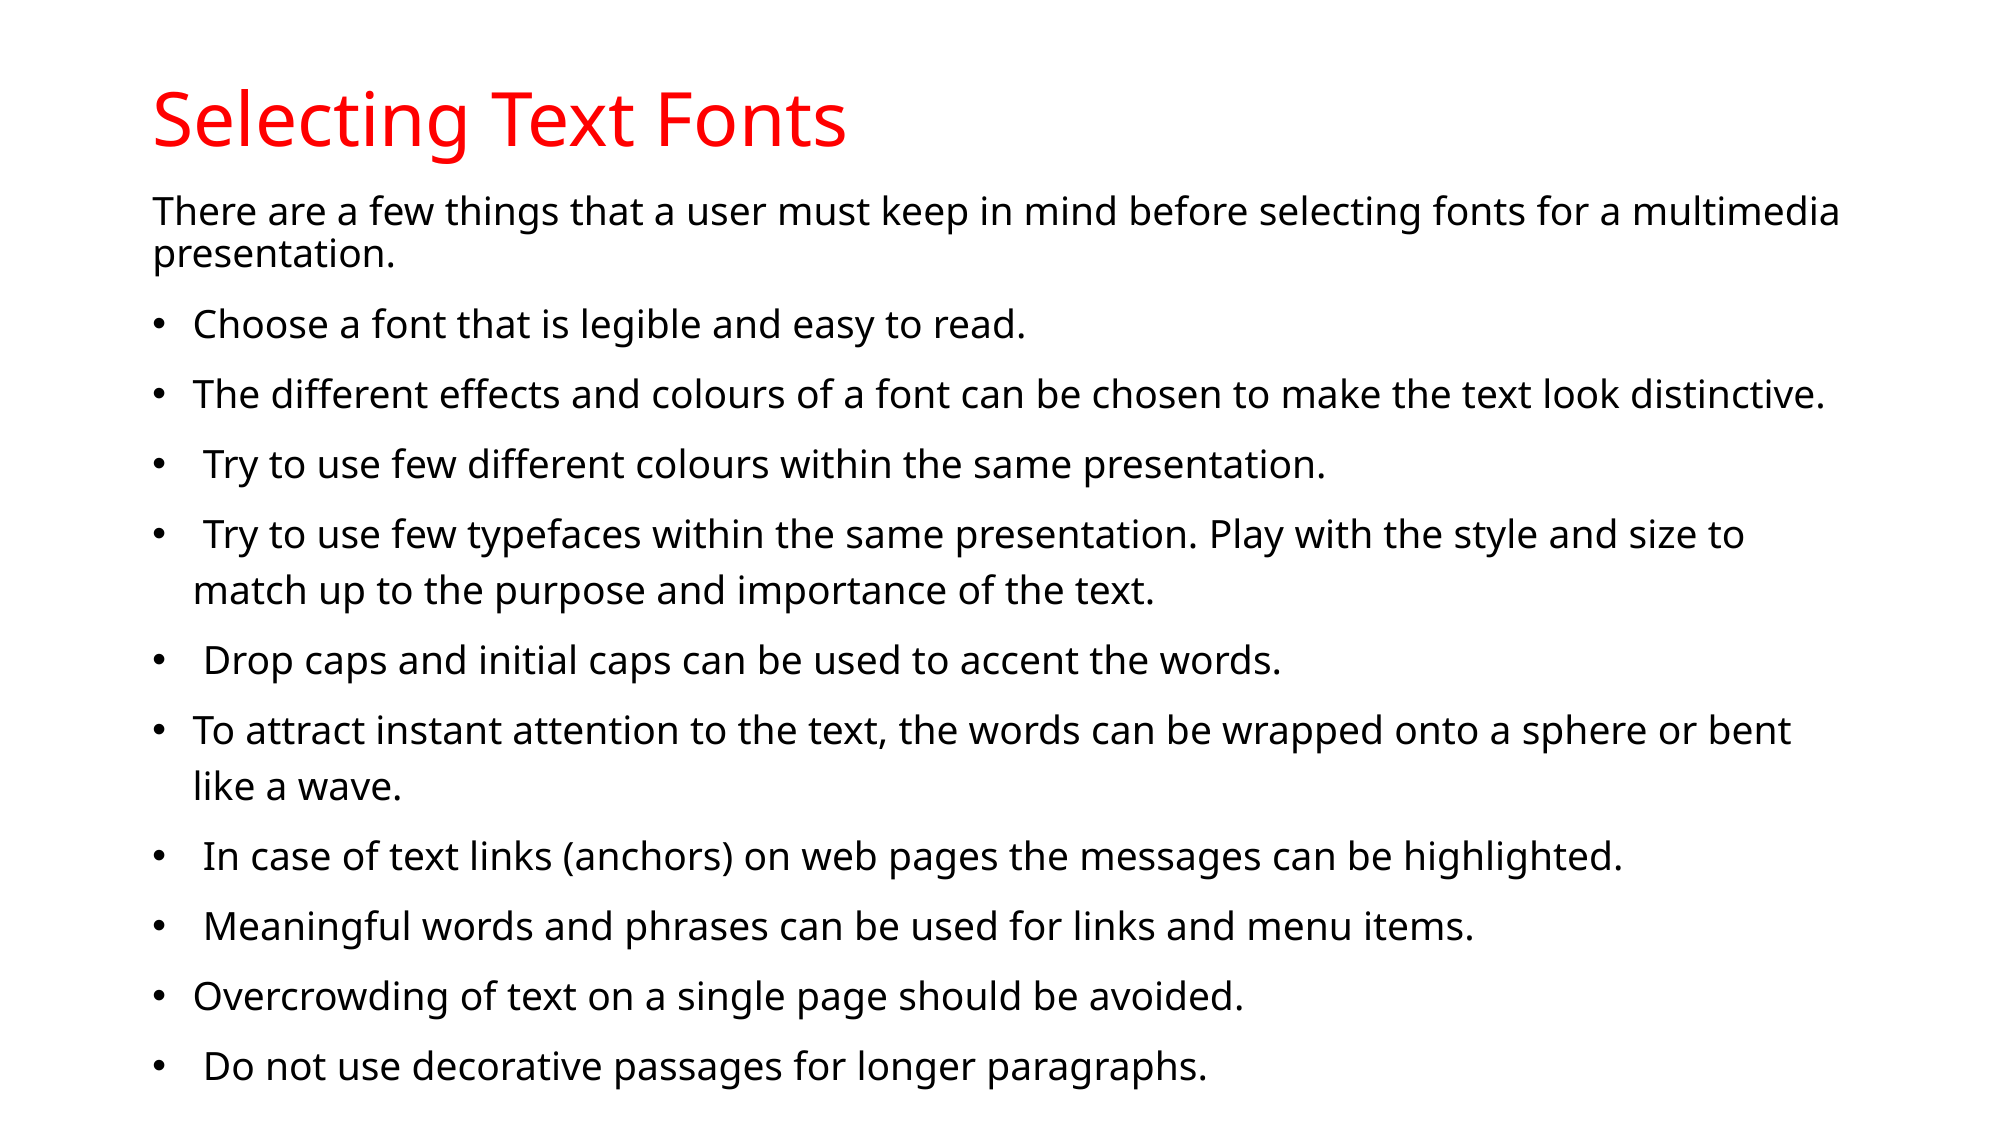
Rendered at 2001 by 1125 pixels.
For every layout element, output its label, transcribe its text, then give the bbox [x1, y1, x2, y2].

list There are a few things that a user must keep in mind before selecting fonts for a multimedia presentation. Choose a font that is legible and easy to read. The different effects and colours of a font can be chosen to make the text look distinctive. Try to use few different colours within the same presentation. Try to use few typefaces within the same presentation. Play with the style and size to match up to the purpose and importance of the text. Drop caps and initial caps can be used to accent the words. To attract instant attention to the text, the words can be wrapped onto a sphere or bent like a wave. In case of text links (anchors) on web pages the messages can be highlighted. Meaningful words and phrases can be used for links and menu items. Overcrowding of text on a single page should be avoided. Do not use decorative passages for longer paragraphs. [137, 184, 1863, 1119]
title Selecting Text Fonts [137, 59, 1863, 184]
